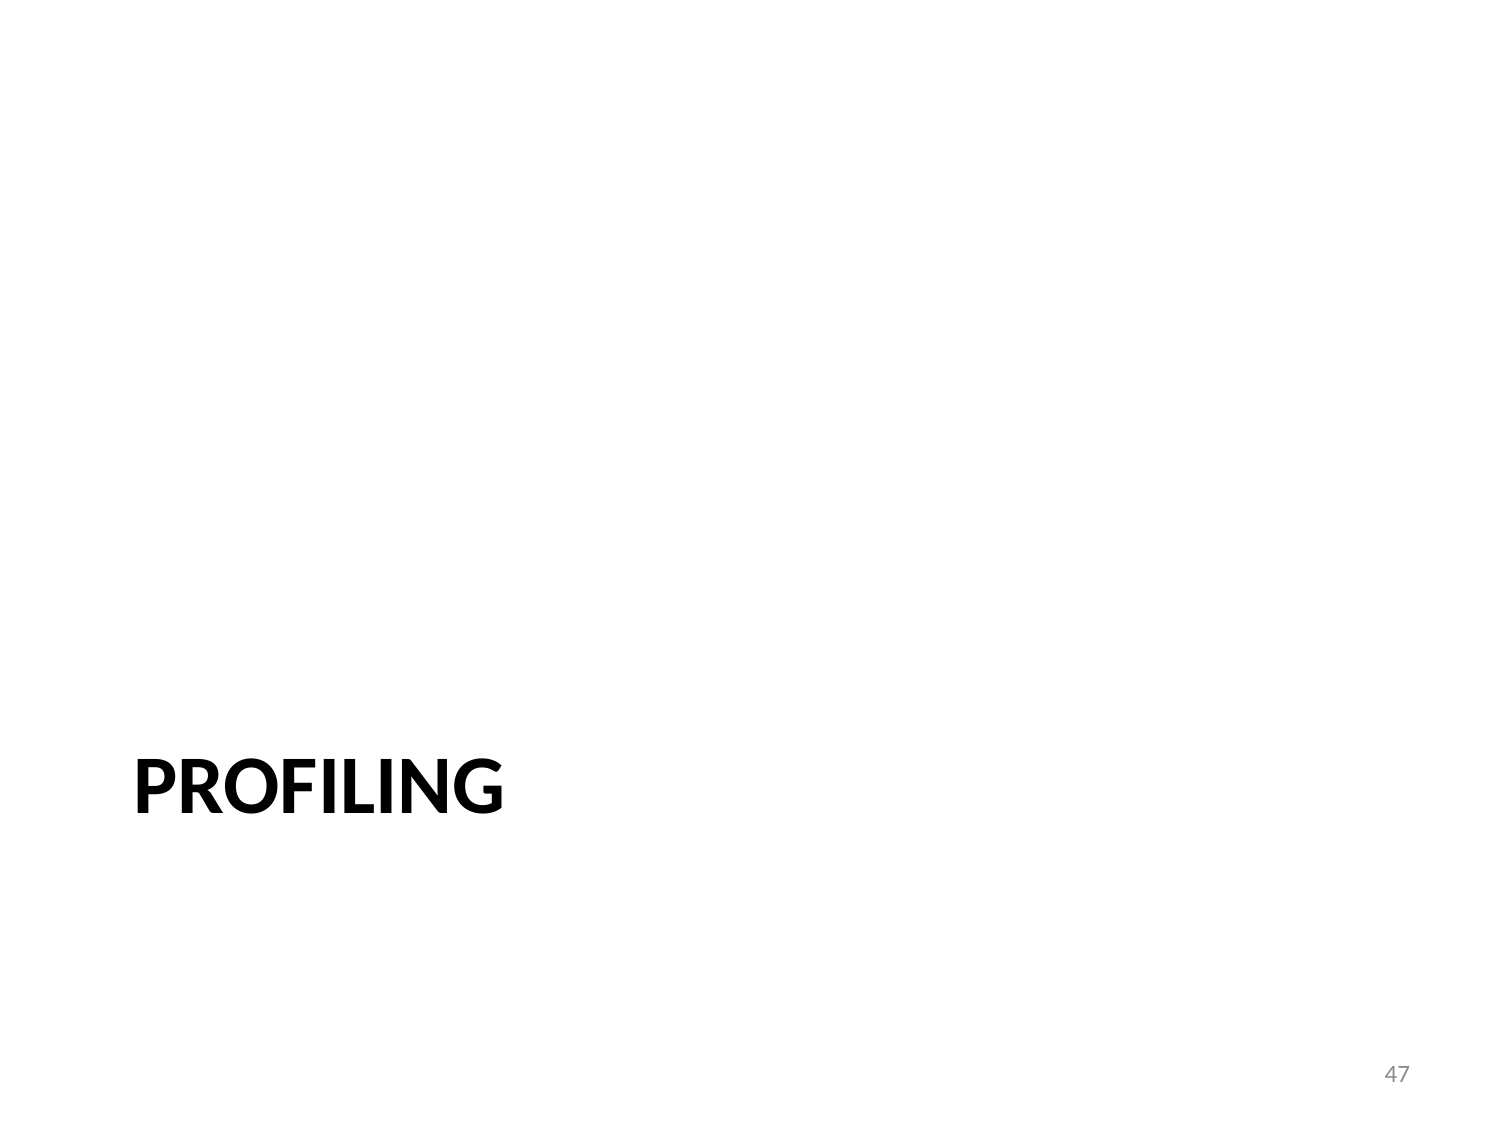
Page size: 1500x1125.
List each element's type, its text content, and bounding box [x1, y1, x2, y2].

title Profiling [118, 722, 1394, 947]
slide_number 47 [1074, 1042, 1425, 1103]
